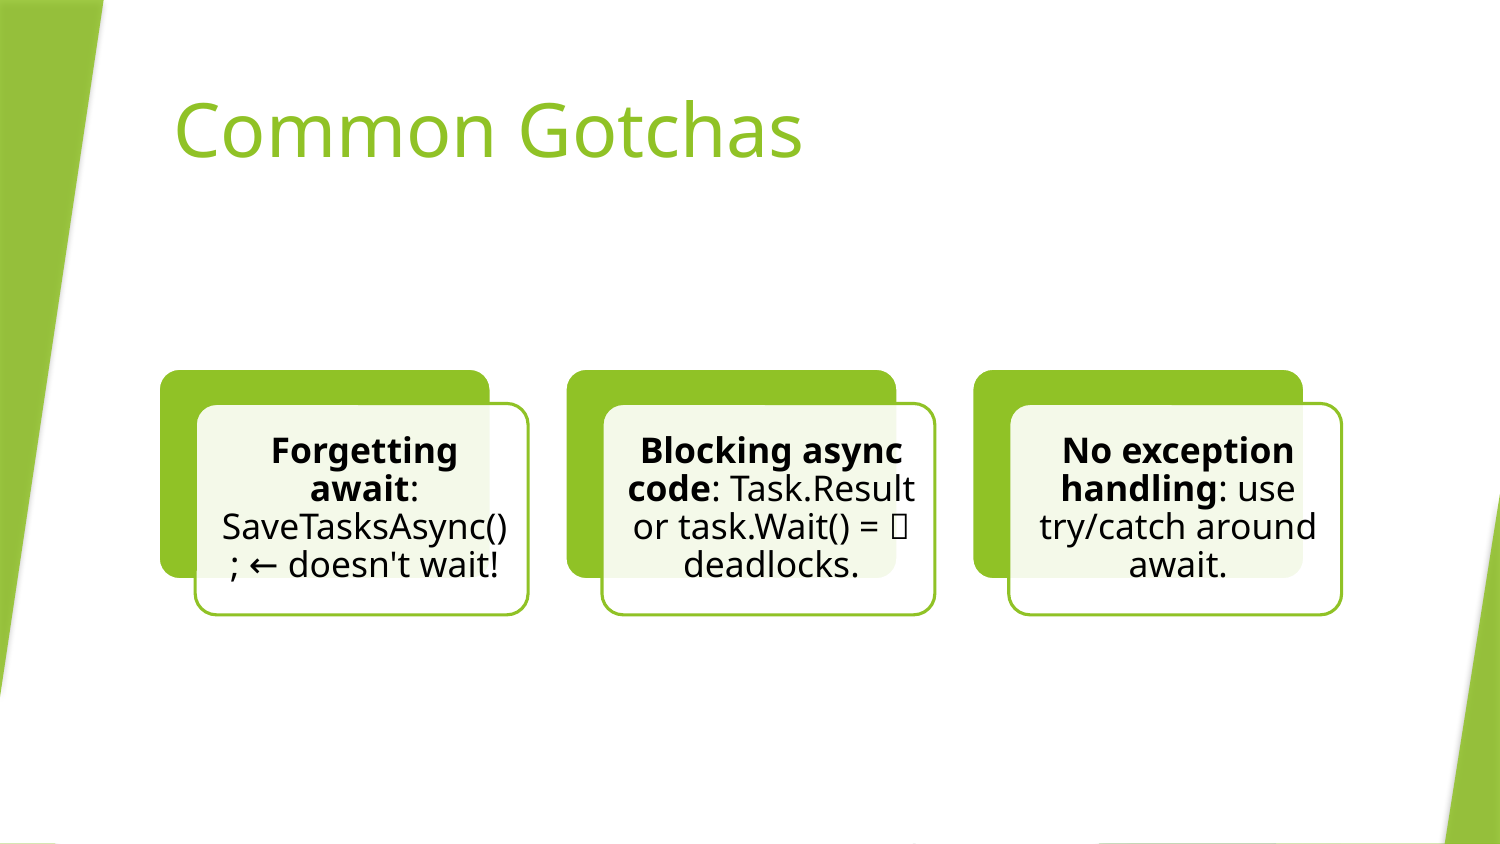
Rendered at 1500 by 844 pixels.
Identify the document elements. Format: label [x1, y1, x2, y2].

text_box [0, 0, 1500, 844]
text_box [157, 239, 1343, 744]
